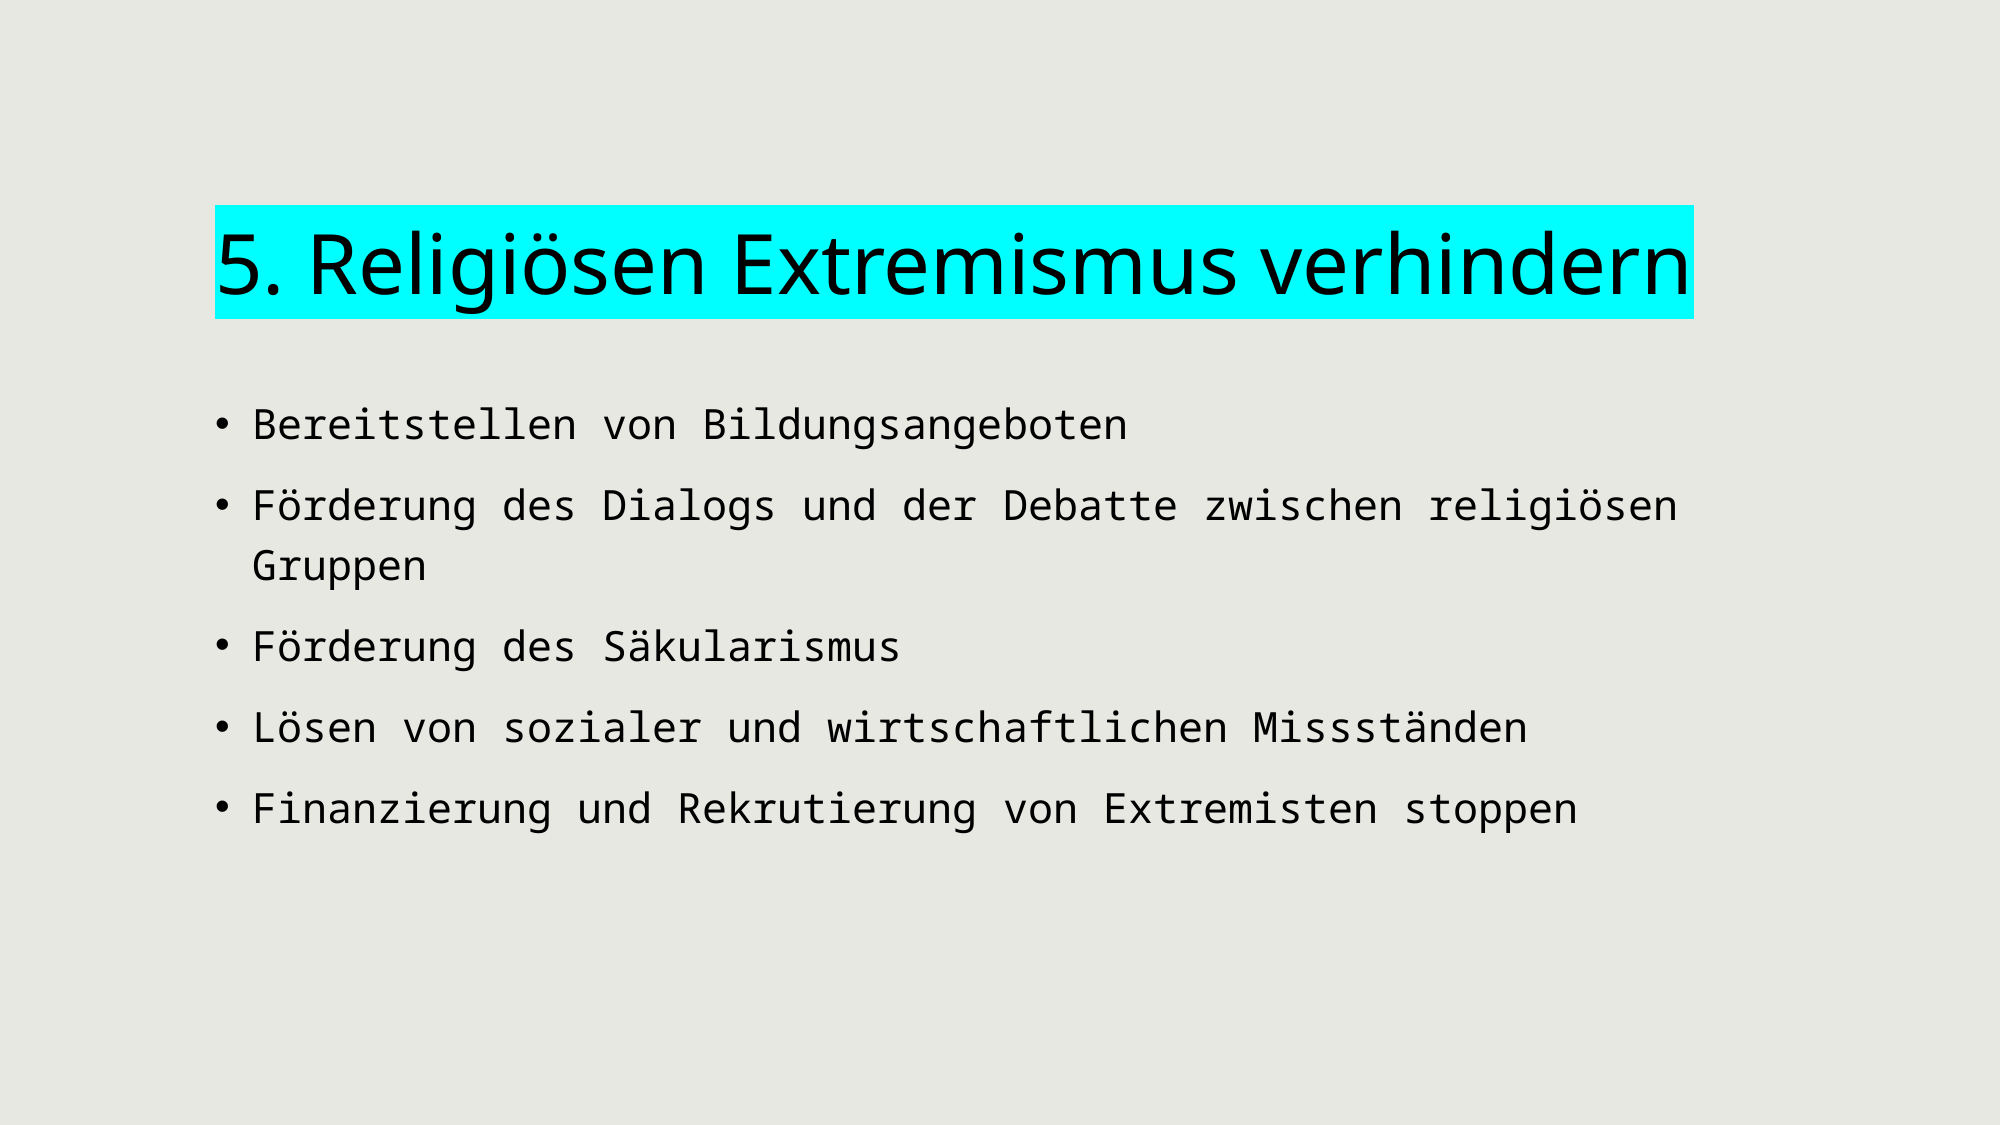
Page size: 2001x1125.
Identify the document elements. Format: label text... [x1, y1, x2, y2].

title 5. Religiösen Extremismus verhindern [200, 59, 1758, 319]
list Bereitstellen von Bildungsangeboten Förderung des Dialogs und der Debatte zwischen religiösen Gruppen Förderung des Säkularismus Lösen von sozialer und wirtschaftlichen Missständen Finanzierung und Rekrutierung von Extremisten stoppen [200, 380, 1758, 1013]
